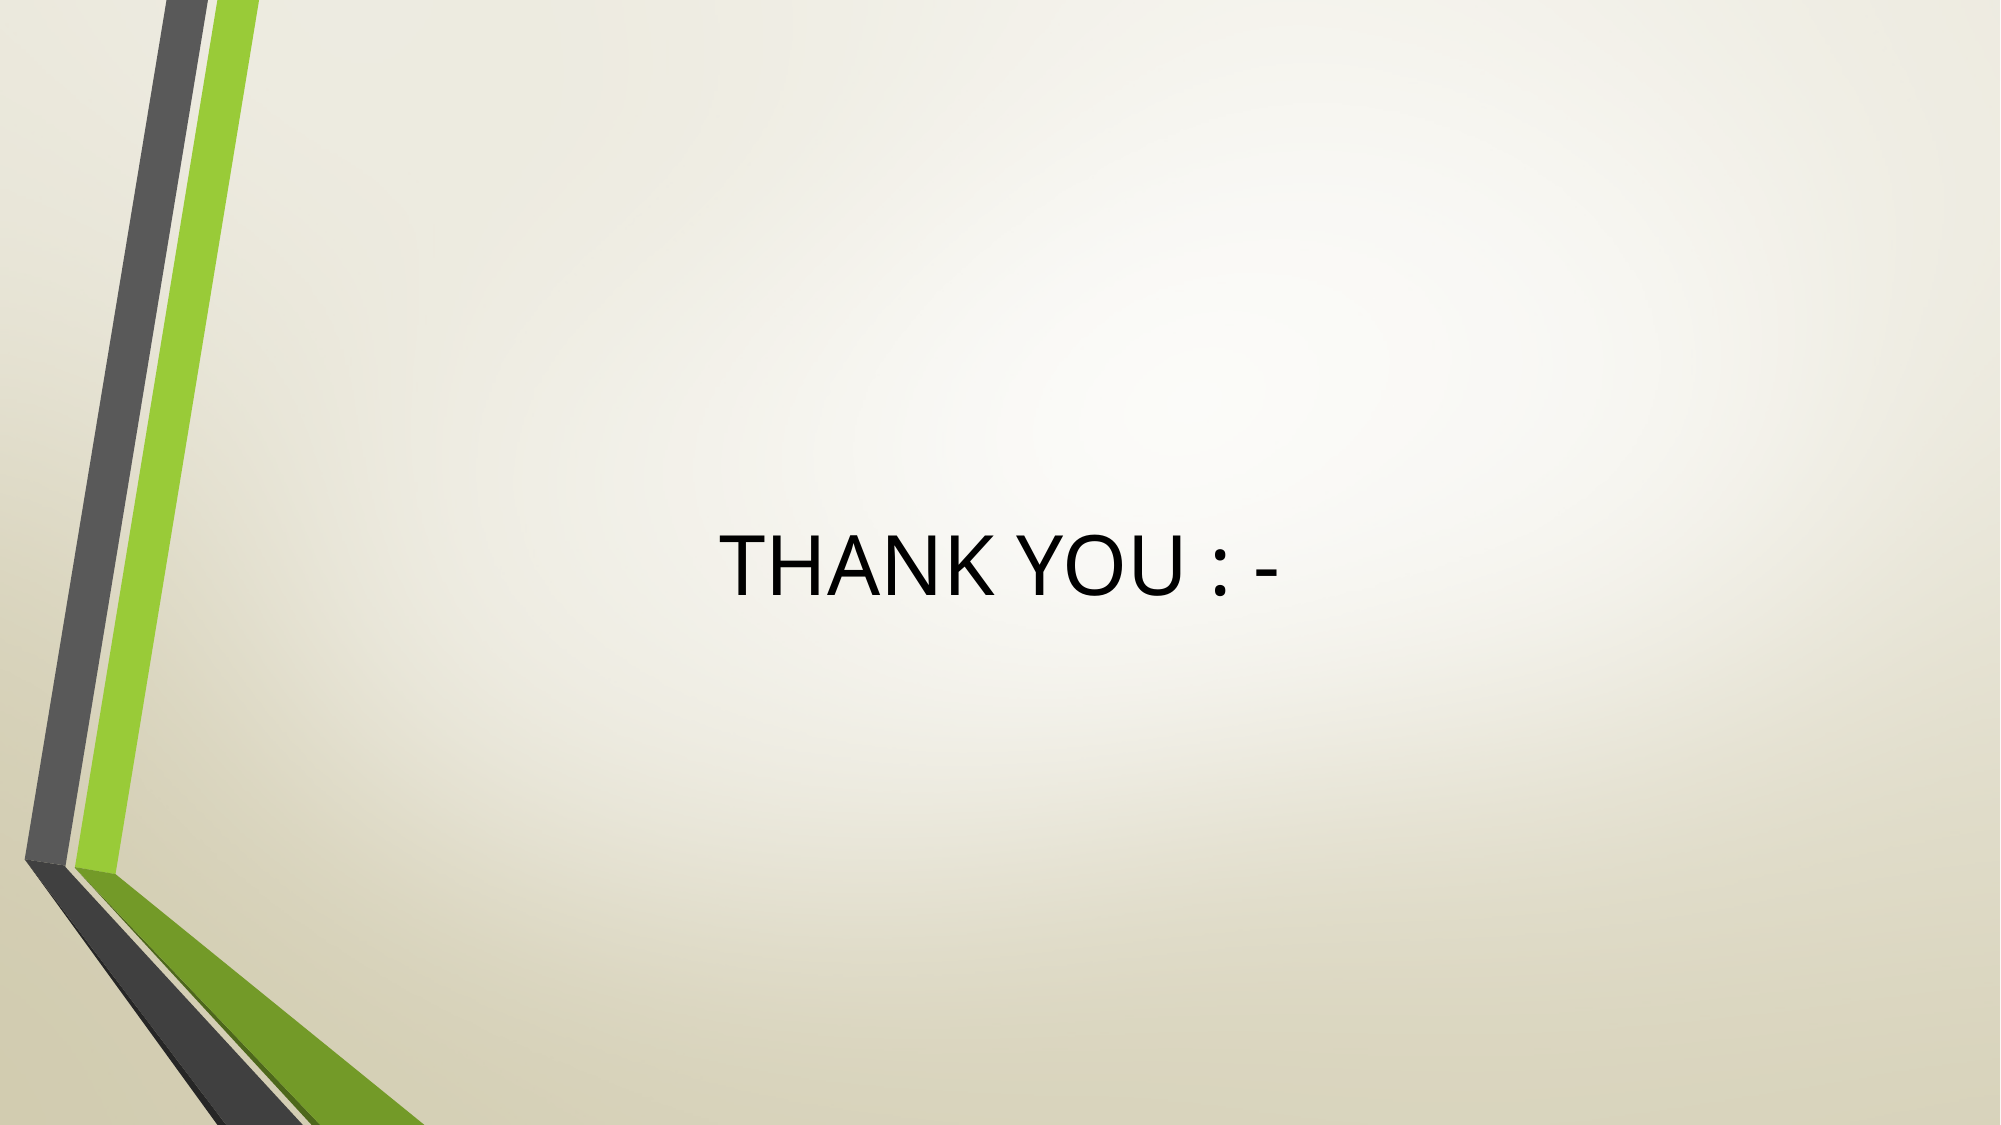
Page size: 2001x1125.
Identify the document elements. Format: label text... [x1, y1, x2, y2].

title THANK YOU : - [0, 0, 2000, 1125]
